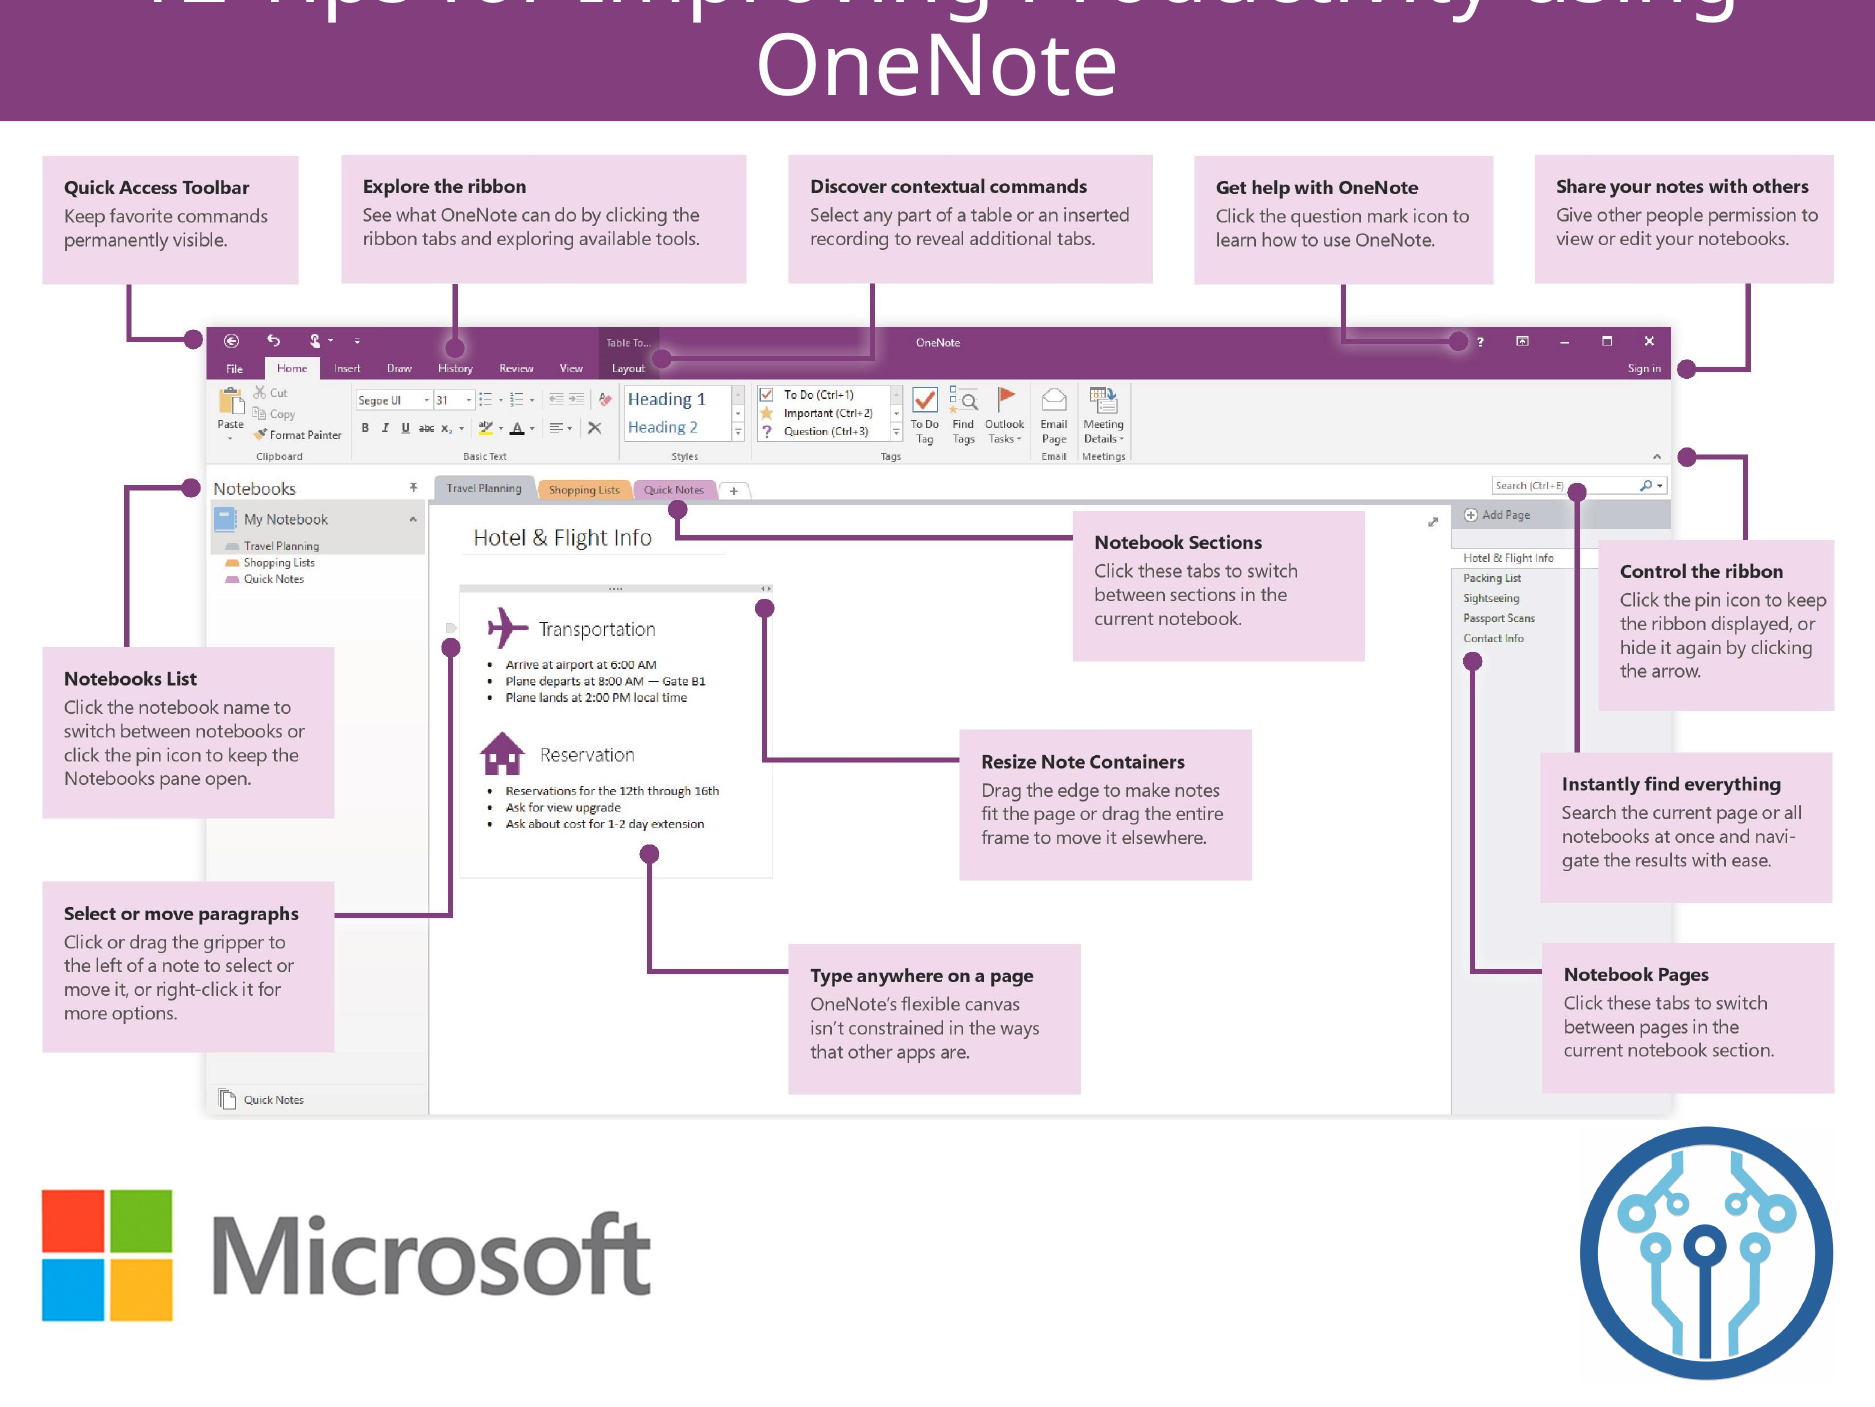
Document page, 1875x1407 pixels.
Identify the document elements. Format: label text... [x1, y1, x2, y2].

picture [1579, 1126, 1835, 1382]
picture [0, 121, 1875, 1120]
picture [40, 1166, 674, 1343]
title 12 Tips for Improving Productivity using OneNote [0, 0, 1875, 121]
